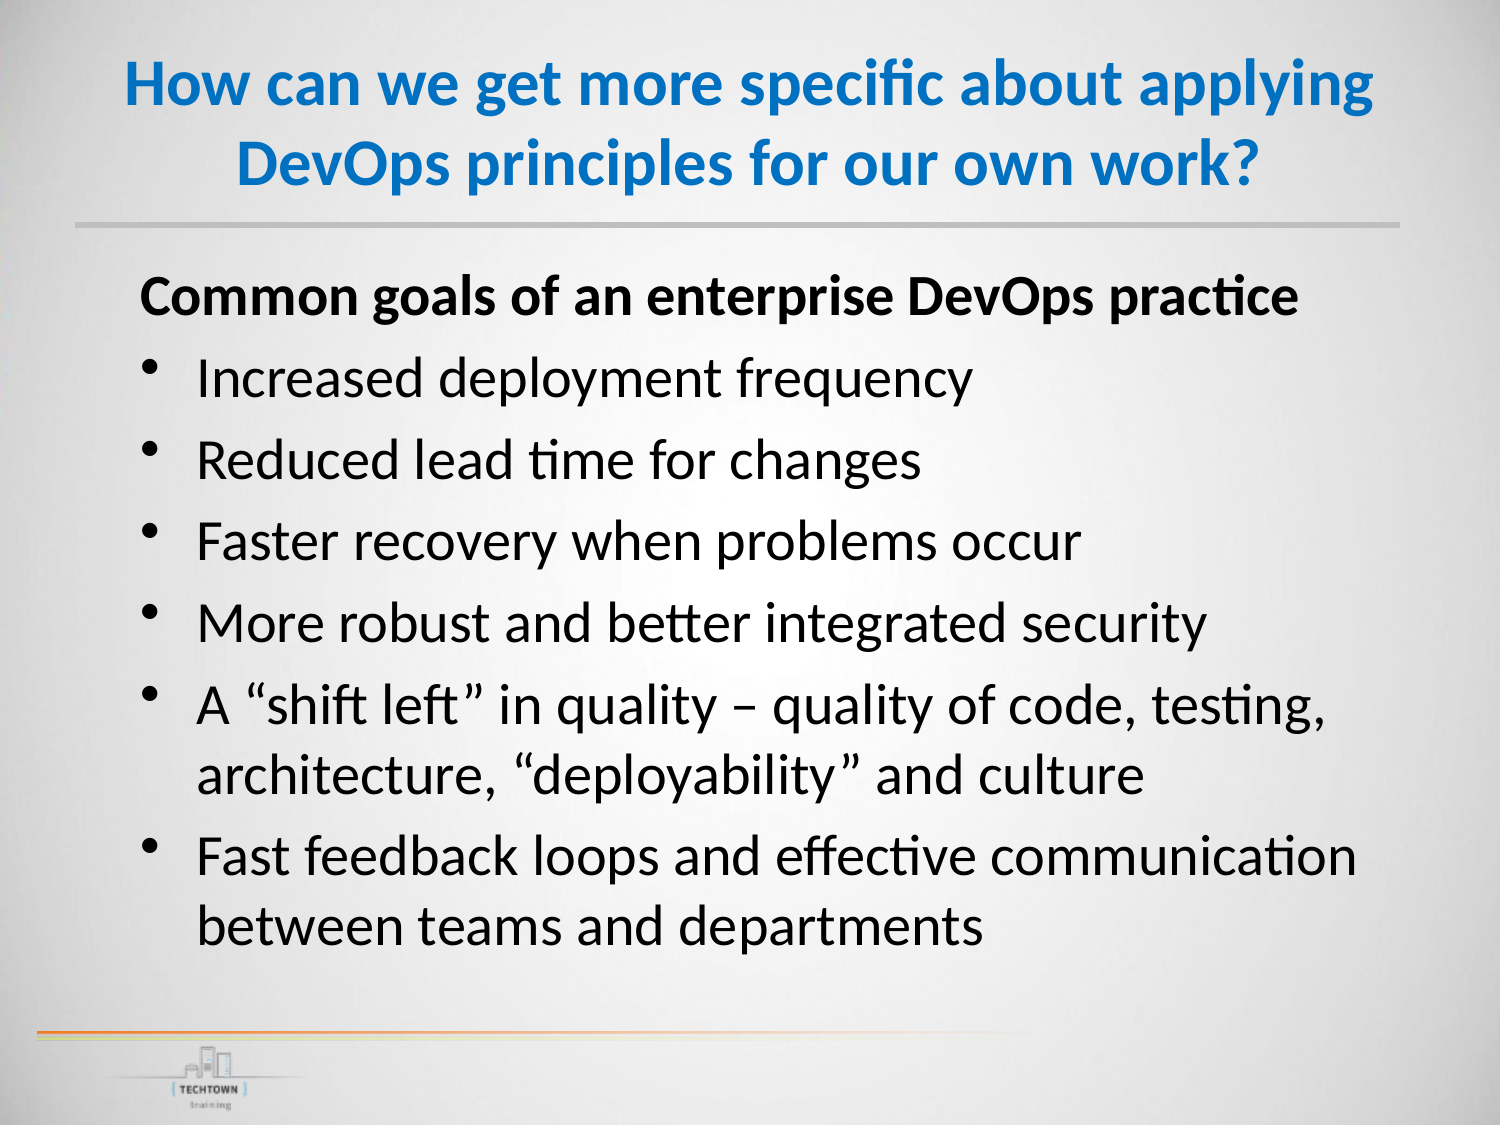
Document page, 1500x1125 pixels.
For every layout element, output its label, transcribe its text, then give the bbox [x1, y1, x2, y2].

picture [0, 0, 1500, 1125]
title How can we get more specific about applying DevOps principles for our own work? [75, 24, 1425, 213]
list Common goals of an enterprise DevOps practice Increased deployment frequency Reduced lead time for changes Faster recovery when problems occur More robust and better integrated security A “shift left” in quality – quality of code, testing, architecture, “deployability” and culture Fast feedback loops and effective communication between teams and departments [125, 249, 1475, 900]
